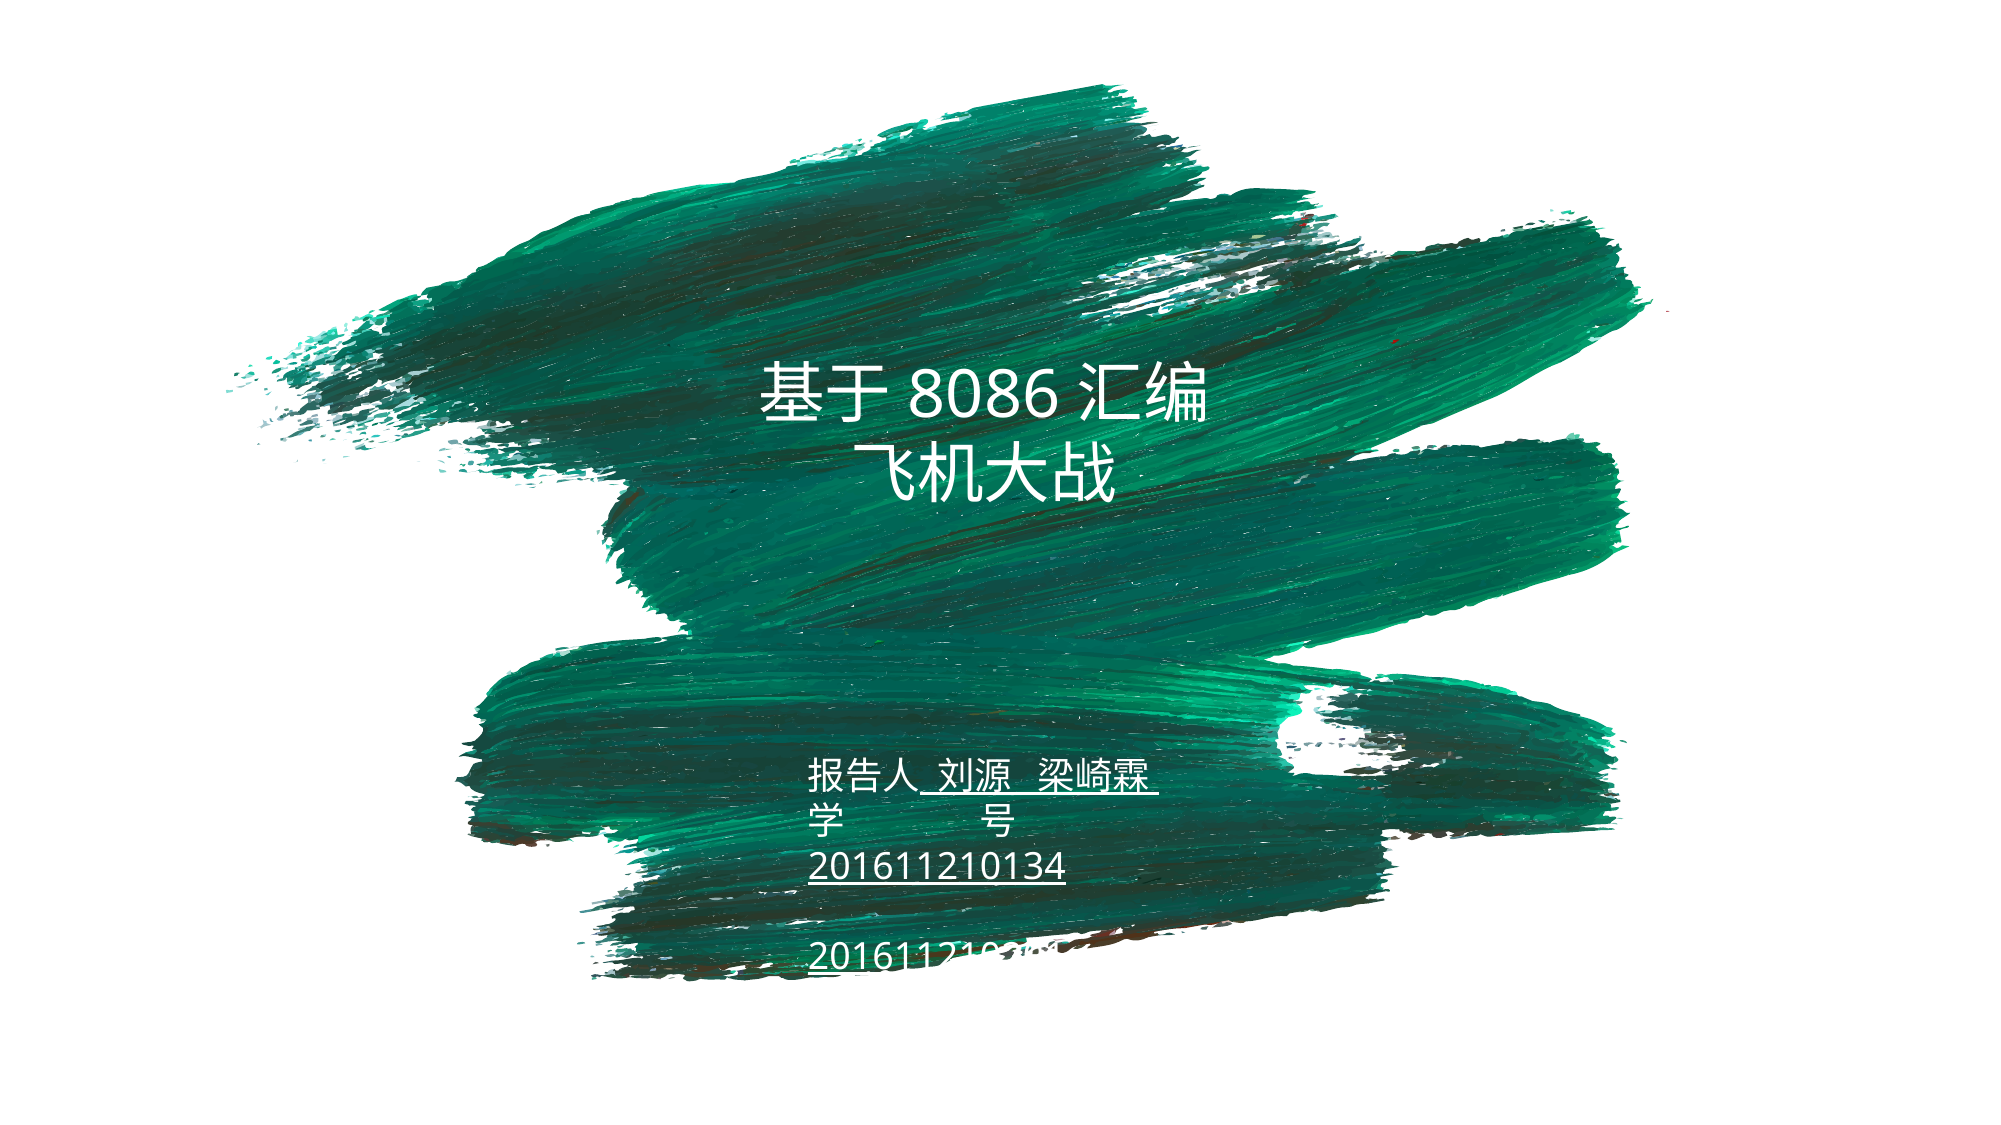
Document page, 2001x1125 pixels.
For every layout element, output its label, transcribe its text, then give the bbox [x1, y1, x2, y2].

picture [265, 112, 1703, 967]
text_box 报告人 刘源 梁崎霖 学号 201611210134 201611210201 [807, 967, 1161, 977]
